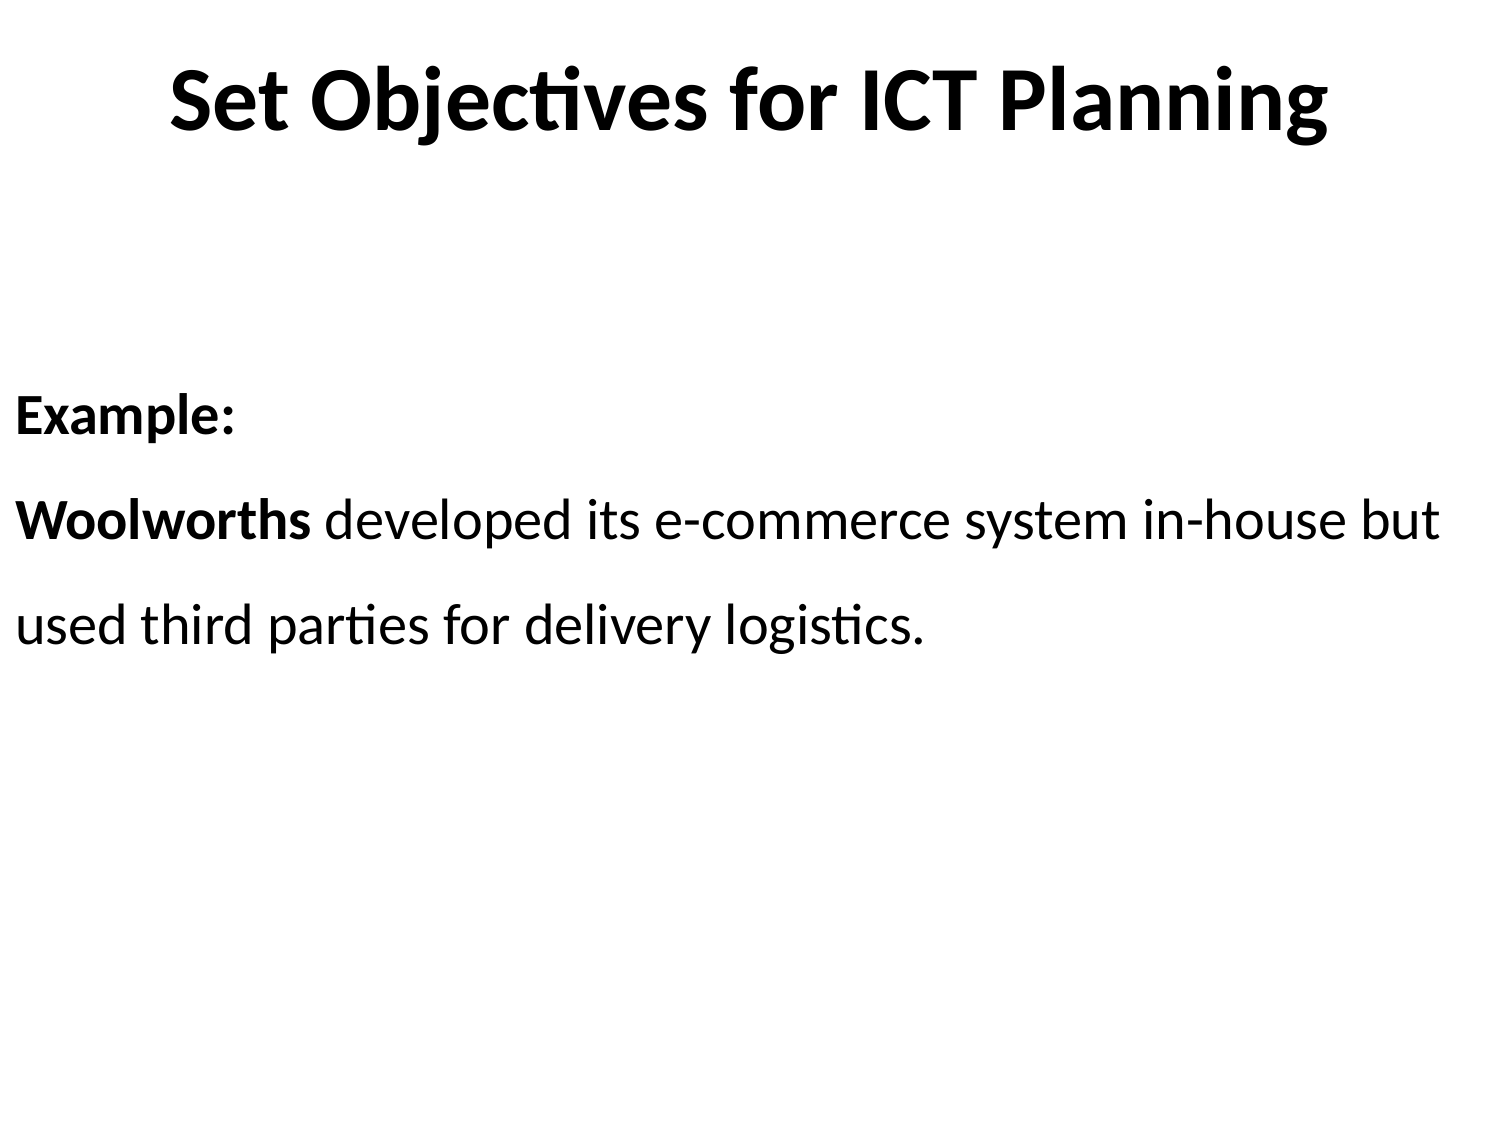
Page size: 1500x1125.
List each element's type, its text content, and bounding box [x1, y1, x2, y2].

text_box Example: Woolworths developed its e-commerce system in-house but used third parties for delivery logistics. [0, 333, 1482, 664]
title Set Objectives for ICT Planning [75, 0, 1425, 188]
